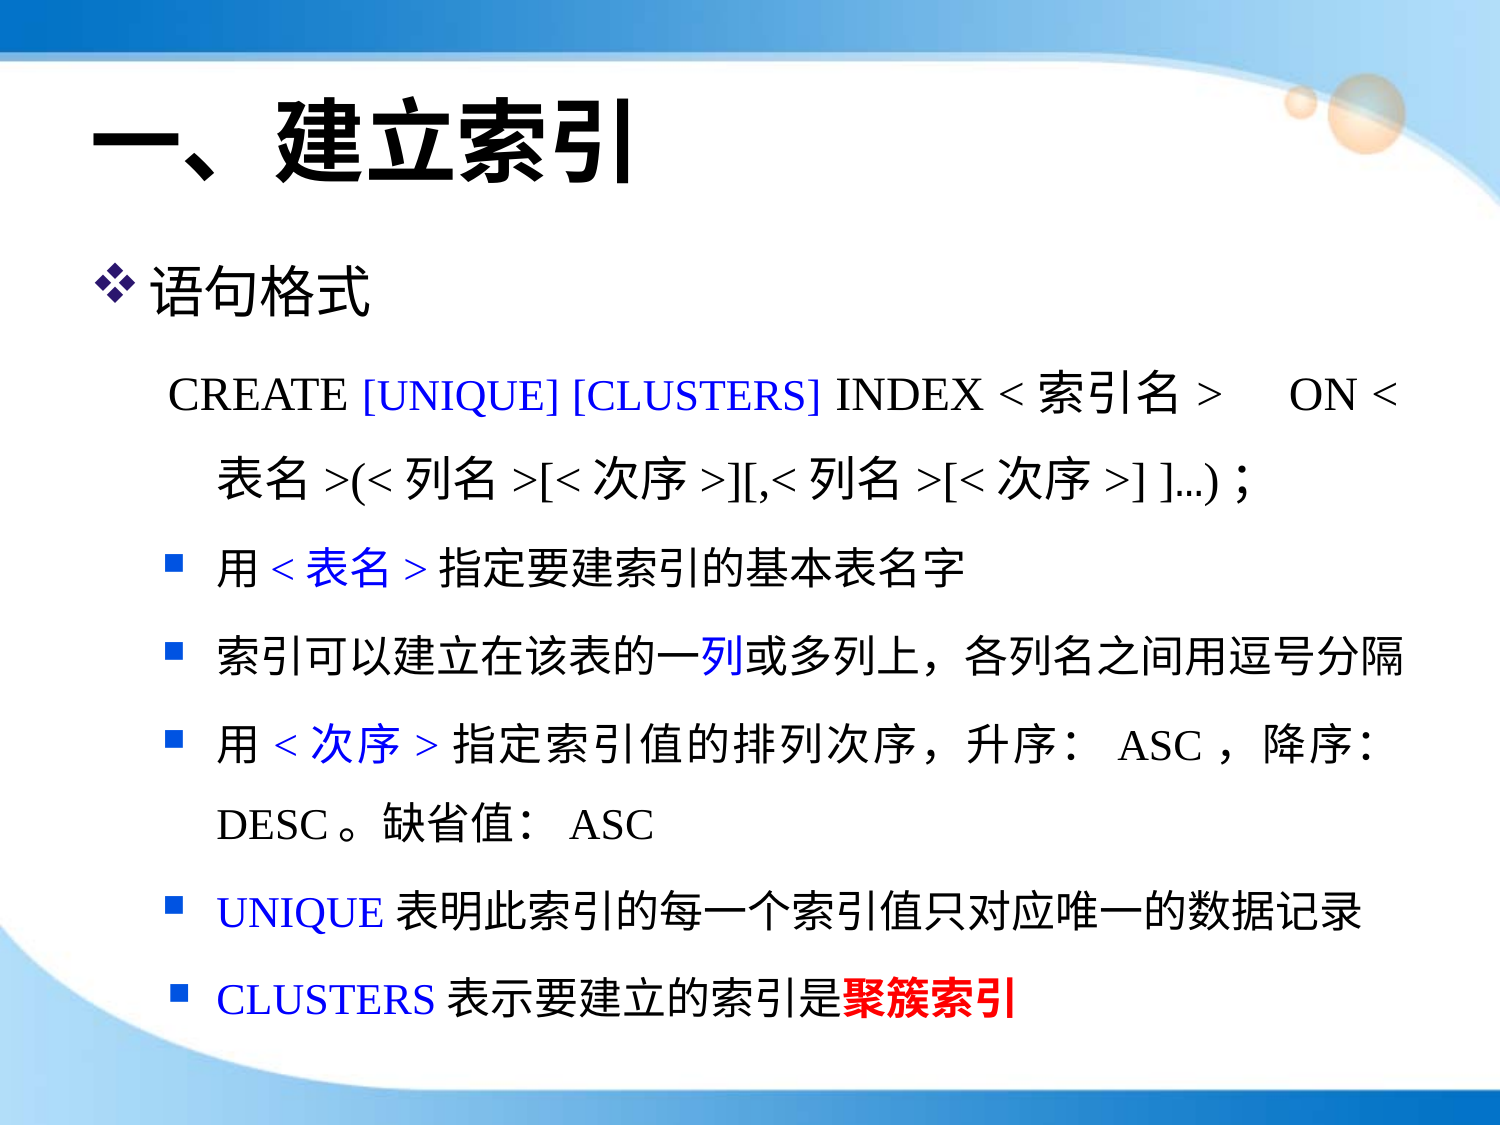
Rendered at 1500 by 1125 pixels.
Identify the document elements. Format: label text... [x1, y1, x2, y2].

title 一、建立索引 [75, 45, 1425, 233]
list 语句格式 CREATE [UNIQUE] [CLUSTERS] INDEX <索引名> ON <表名>(<列名>[<次序>][,<列名>[<次序>] ]…)； 用<表名>指定要建索引的基本表名字 索引可以建立在该表的一列或多列上，各列名之间用逗号分隔 用<次序>指定索引值的排列次序，升序：ASC，降序：DESC。缺省值：ASC UNIQUE表明此索引的每一个索引值只对应唯一的数据记录 CLUSTERS表示要建立的索引是聚簇索引 [74, 262, 1426, 1098]
picture [0, 0, 1500, 1125]
